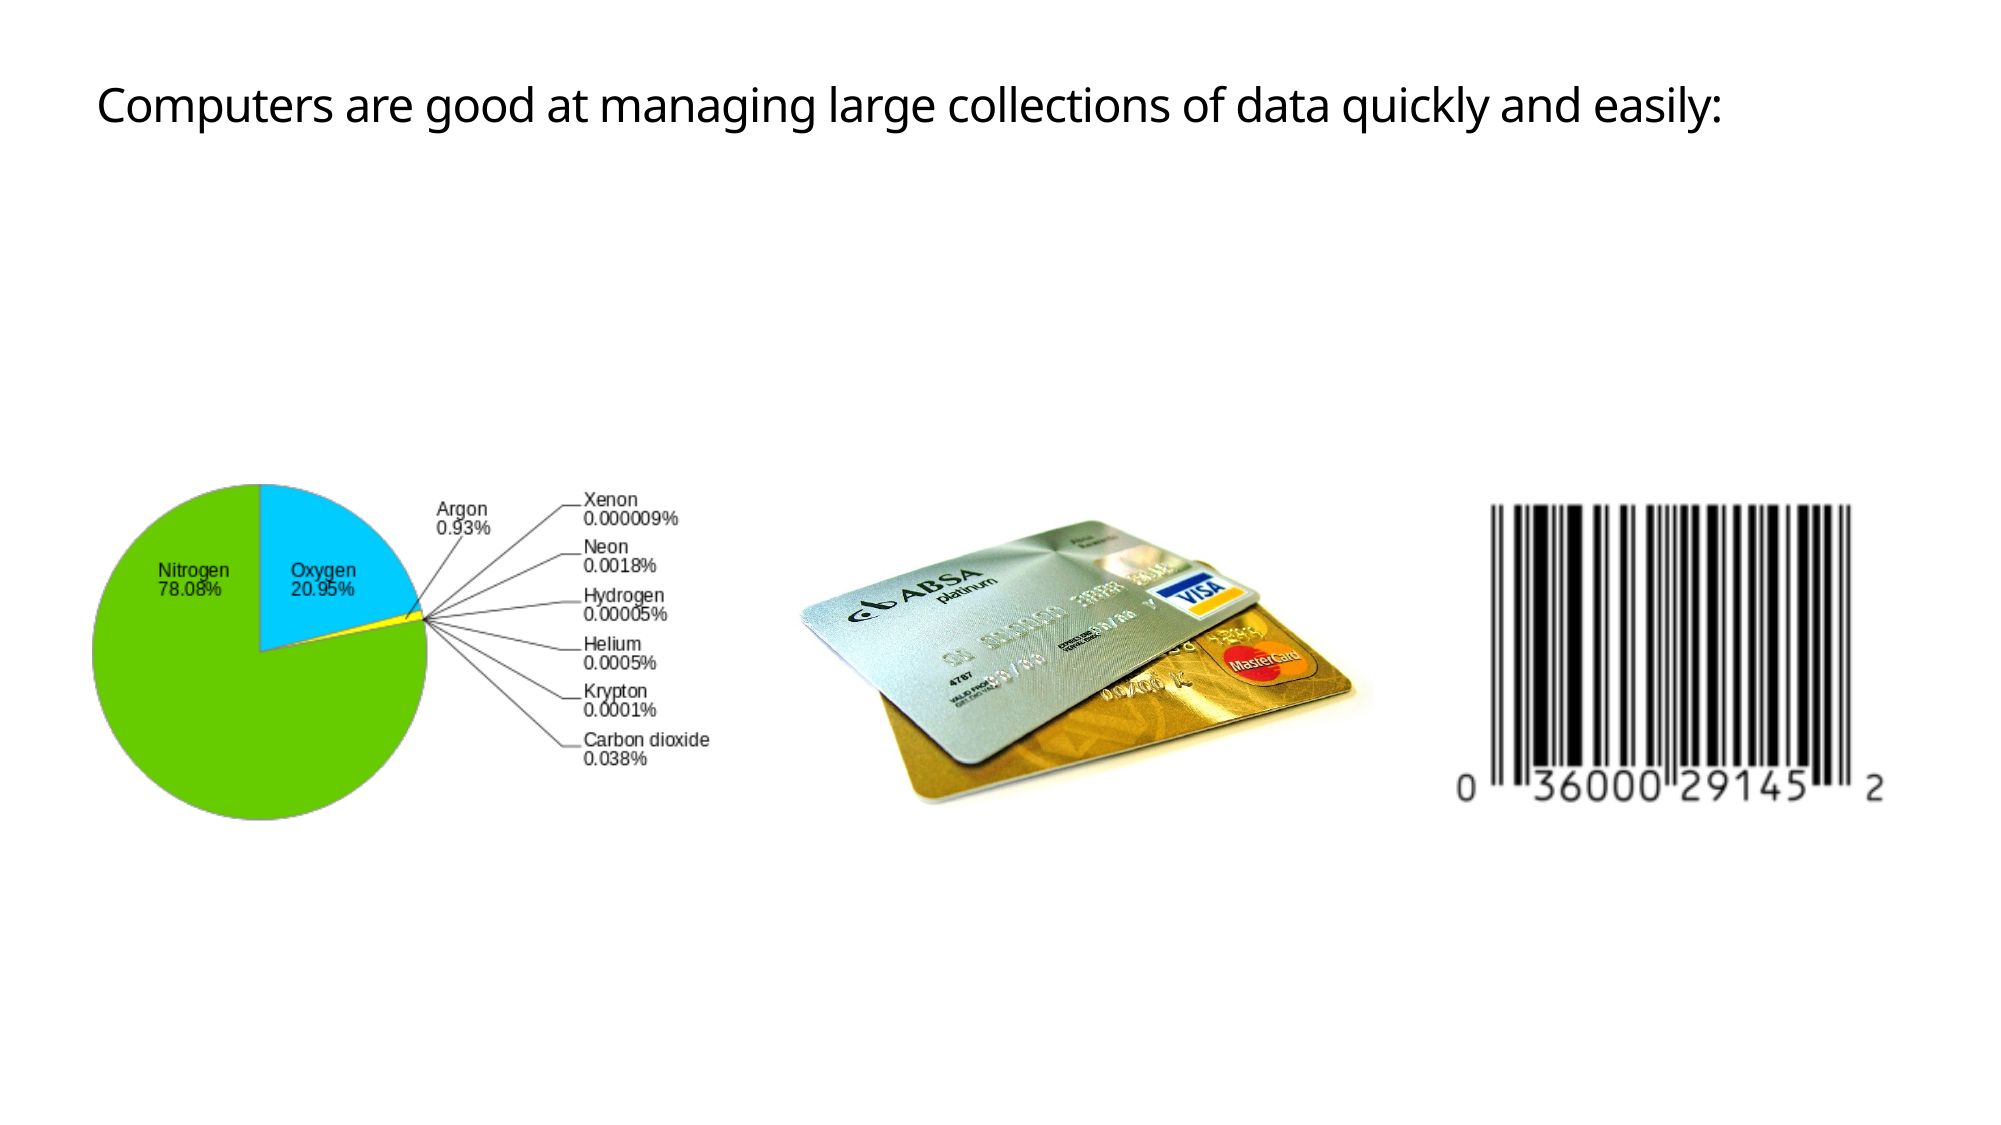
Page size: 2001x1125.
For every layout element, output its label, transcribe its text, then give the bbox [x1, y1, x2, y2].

picture [91, 483, 717, 822]
picture [780, 429, 1375, 876]
picture [1438, 483, 1906, 822]
title Computers are good at managing large collections of data quickly and easily: [96, 75, 1904, 166]
